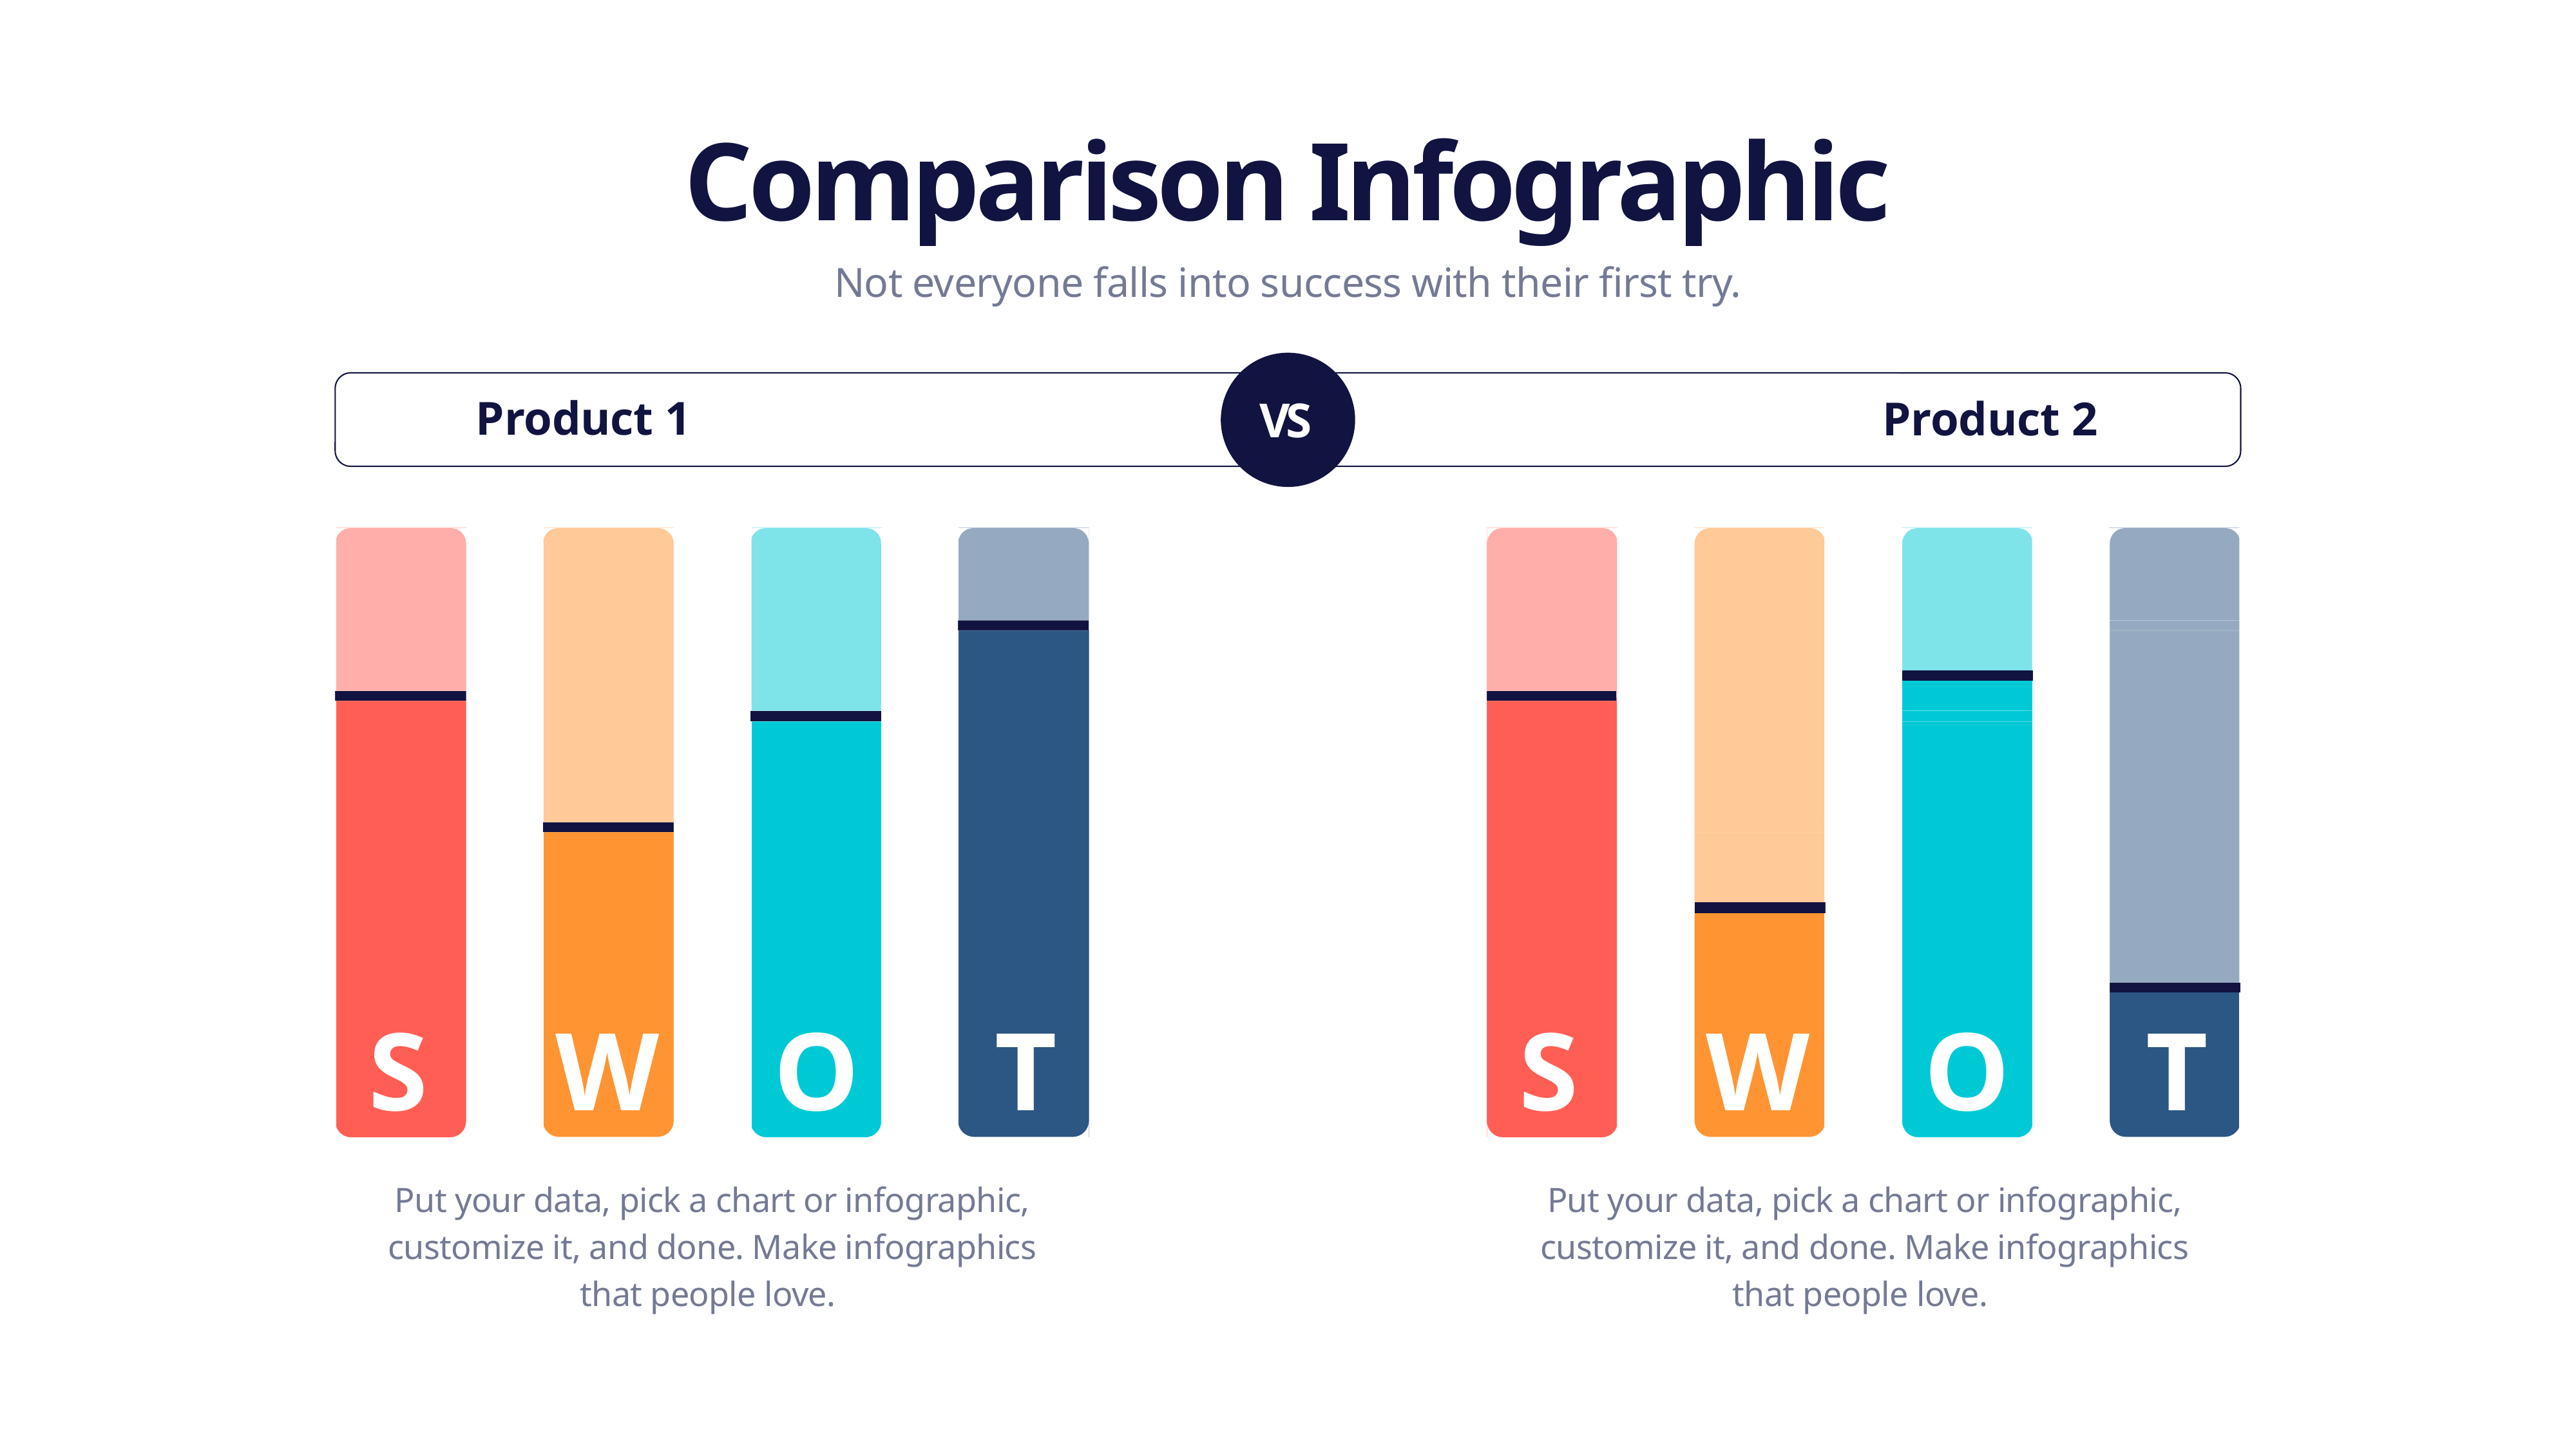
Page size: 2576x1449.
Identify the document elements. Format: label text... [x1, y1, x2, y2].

text_box Not everyone falls into success with their first try. [814, 243, 1762, 310]
chart [543, 527, 674, 1137]
chart [959, 527, 1089, 1137]
text_box VS [1250, 386, 1322, 452]
text_box [1240, 352, 1336, 372]
chart [751, 527, 882, 1137]
text_box [450, 527, 1090, 1139]
text_box Comparison Infographic [675, 111, 1901, 247]
chart [2108, 527, 2240, 1137]
chart [1693, 527, 1825, 1137]
text_box [1601, 527, 2242, 1139]
chart [1486, 527, 1617, 1137]
text_box [1240, 467, 1336, 488]
text_box [334, 527, 352, 1139]
text_box Put your data, pick a chart or infographic, customize it, and done. Make infographics that people love. [345, 1167, 1079, 1318]
text_box Product 2 [1850, 393, 2131, 450]
text_box Product 1 [443, 392, 724, 450]
chart [1902, 527, 2032, 1137]
chart [336, 527, 467, 1137]
text_box Put your data, pick a chart or infographic, customize it, and done. Make infographics that people love. [1498, 1167, 2231, 1318]
text_box [335, 372, 2241, 467]
